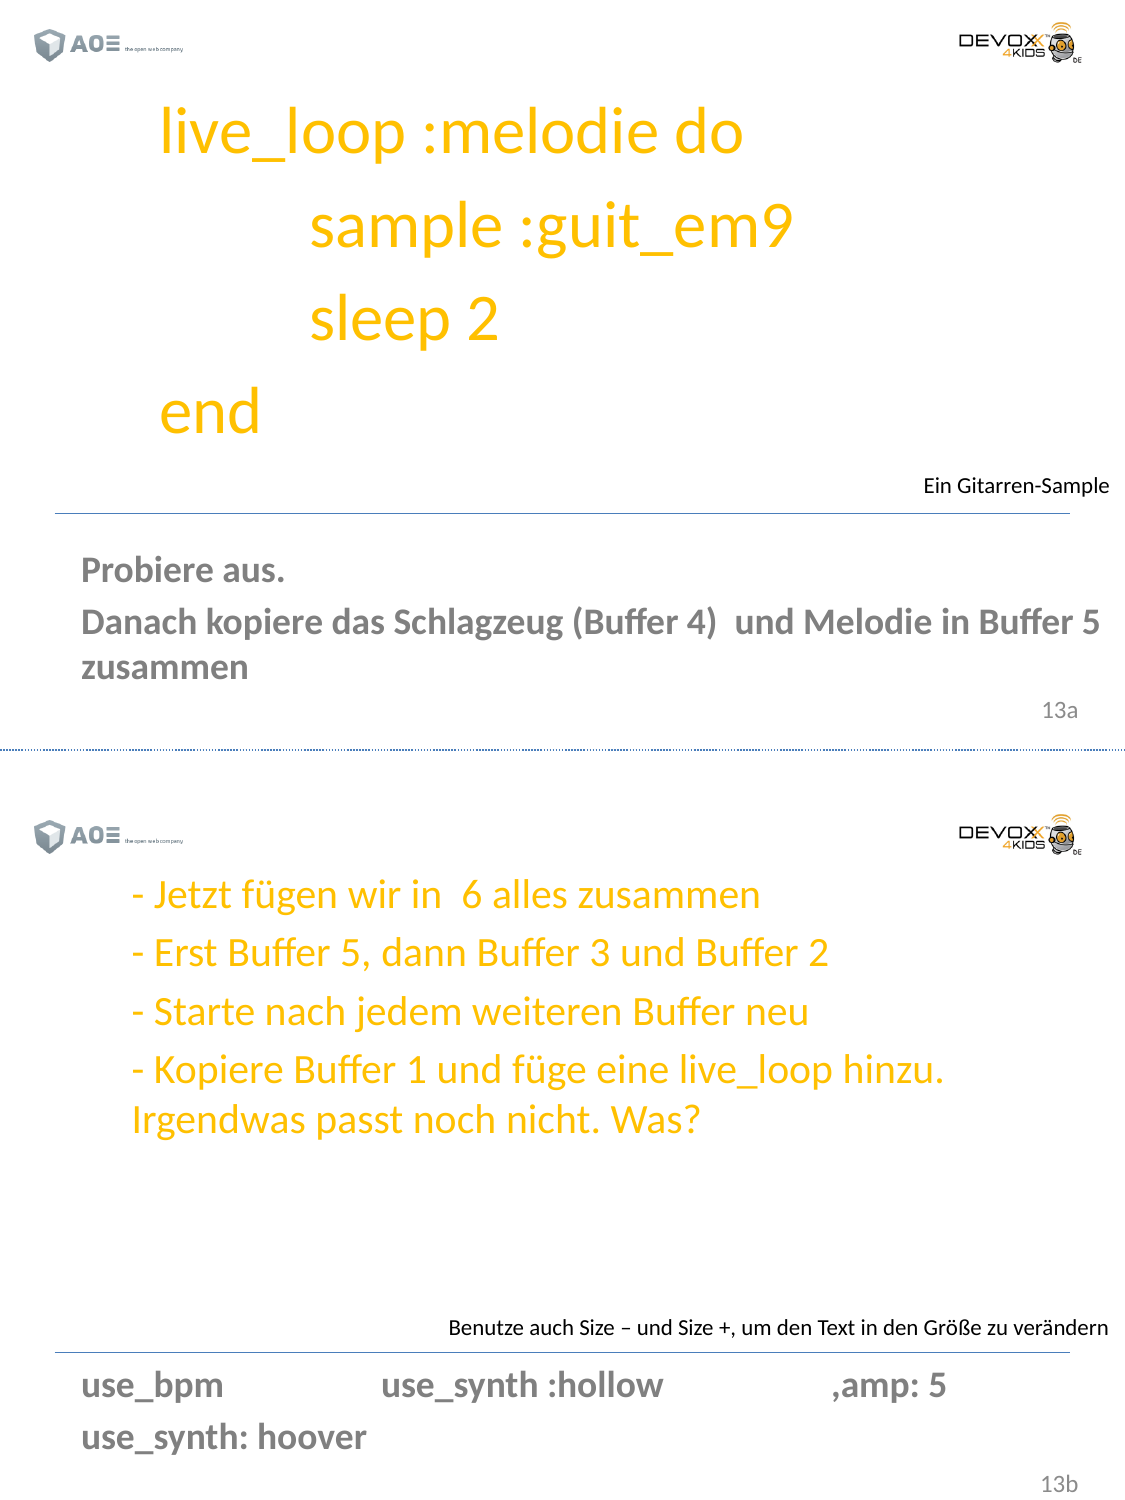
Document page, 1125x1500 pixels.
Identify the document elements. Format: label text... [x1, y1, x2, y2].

list - Jetzt fügen wir in 6 alles zusammen - Erst Buffer 5, dann Buffer 3 und Buffer 2 - Starte nach jedem weiteren Buffer neu - Kopiere Buffer 1 und füge eine live_loop hinzu. Irgendwas passt noch nicht. Was? [70, 855, 1063, 1154]
picture [30, 814, 190, 857]
picture [956, 812, 1083, 856]
list live_loop :melodie do sample :guit_em9 sleep 2 end [66, 73, 1059, 461]
list use_bpm use_synth :hollow ,amp: 5 use_synth: hoover [66, 1352, 1125, 1468]
picture [30, 23, 190, 65]
list Probiere aus. Danach kopiere das Schlagzeug (Buffer 4) und Melodie in Buffer 5 zusammen [66, 537, 1125, 698]
list Benutze auch Size – und Size +, um den Text in den Größe zu verändern [0, 1305, 1125, 1349]
list Ein Gitarren-Sample [0, 462, 1125, 506]
picture [956, 20, 1083, 64]
